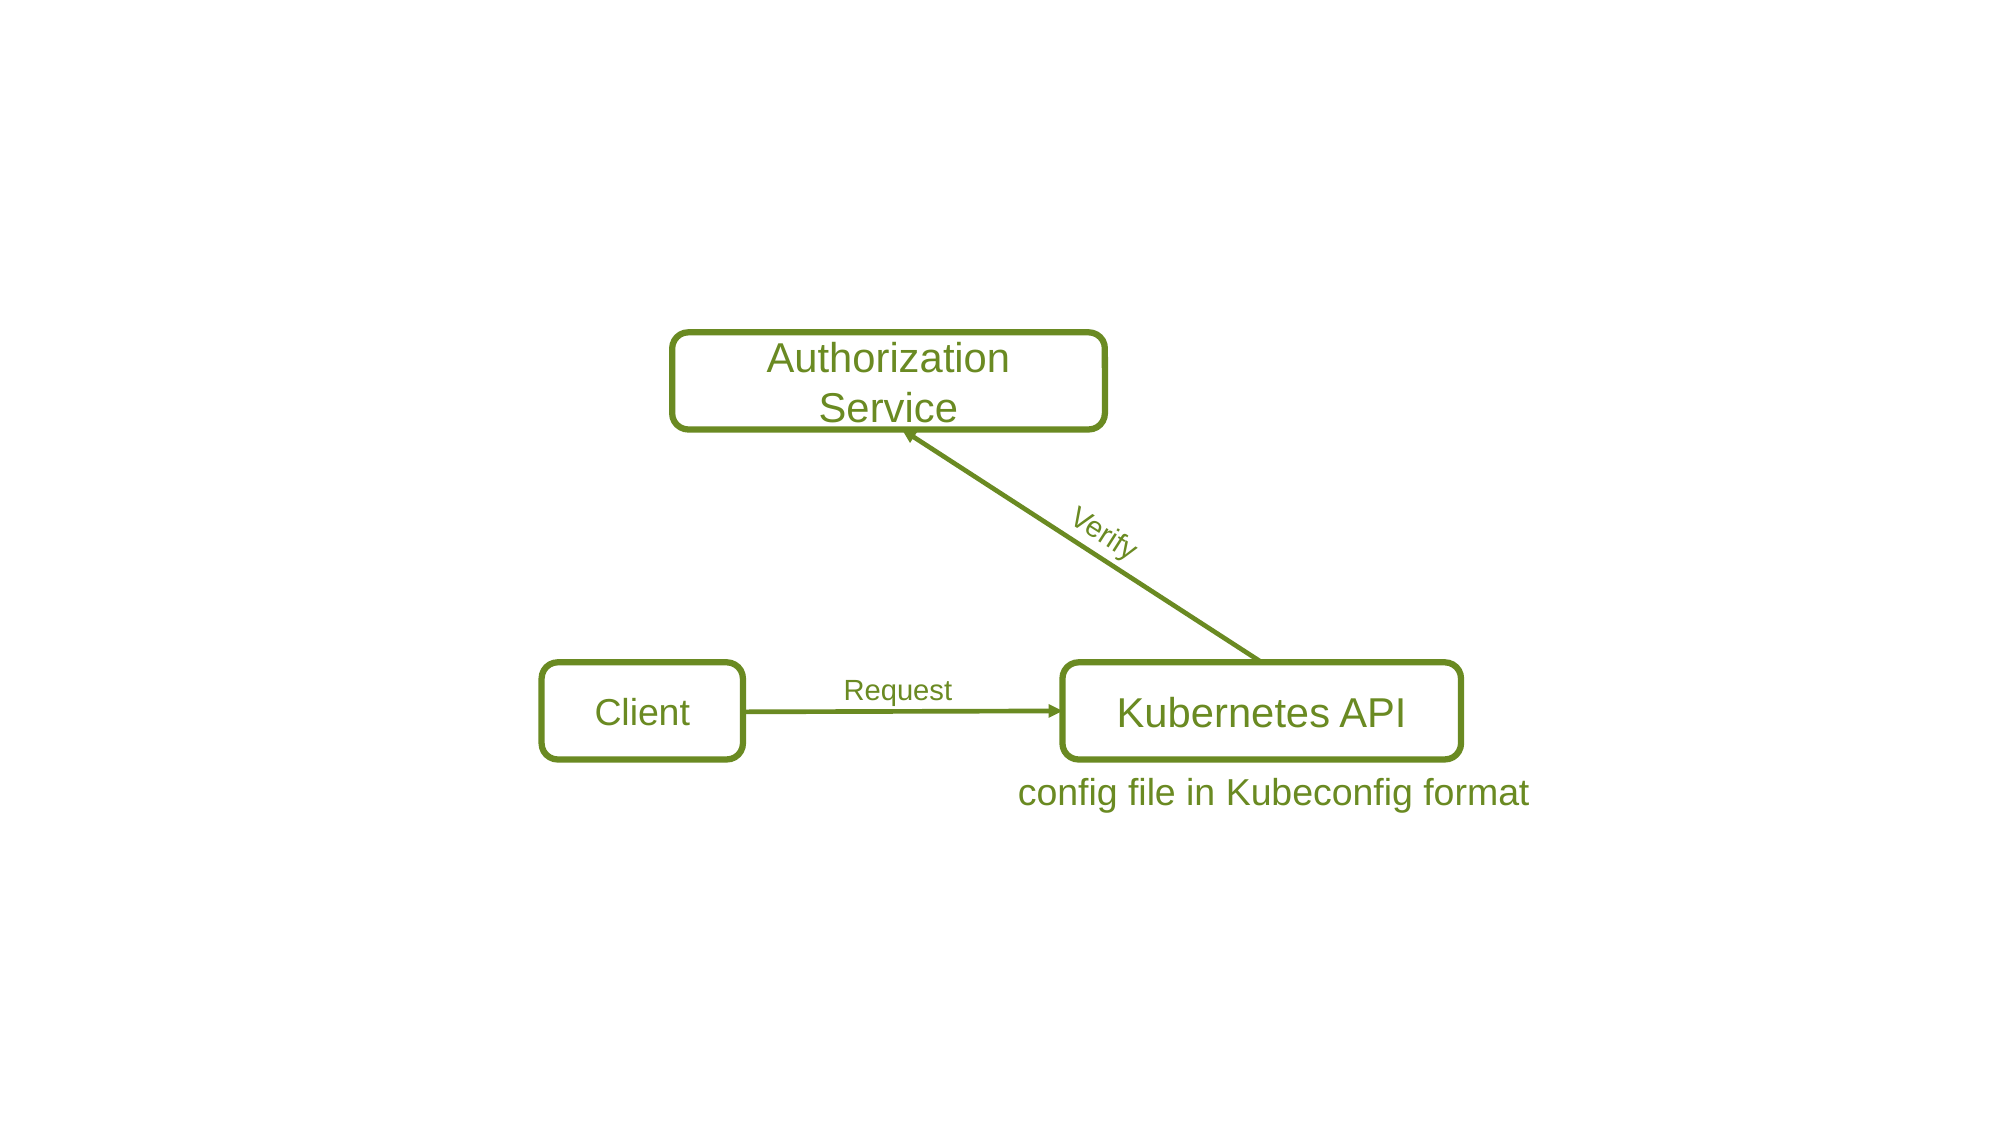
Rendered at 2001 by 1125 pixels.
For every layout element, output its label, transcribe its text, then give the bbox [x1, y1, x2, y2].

text_box Kubernetes API [1060, 660, 1463, 760]
text_box Client [540, 660, 745, 762]
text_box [901, 428, 1263, 663]
text_box Request [828, 664, 968, 710]
text_box Authorization Service [670, 330, 1107, 432]
text_box config file in Kubeconfig format [1003, 760, 1545, 821]
